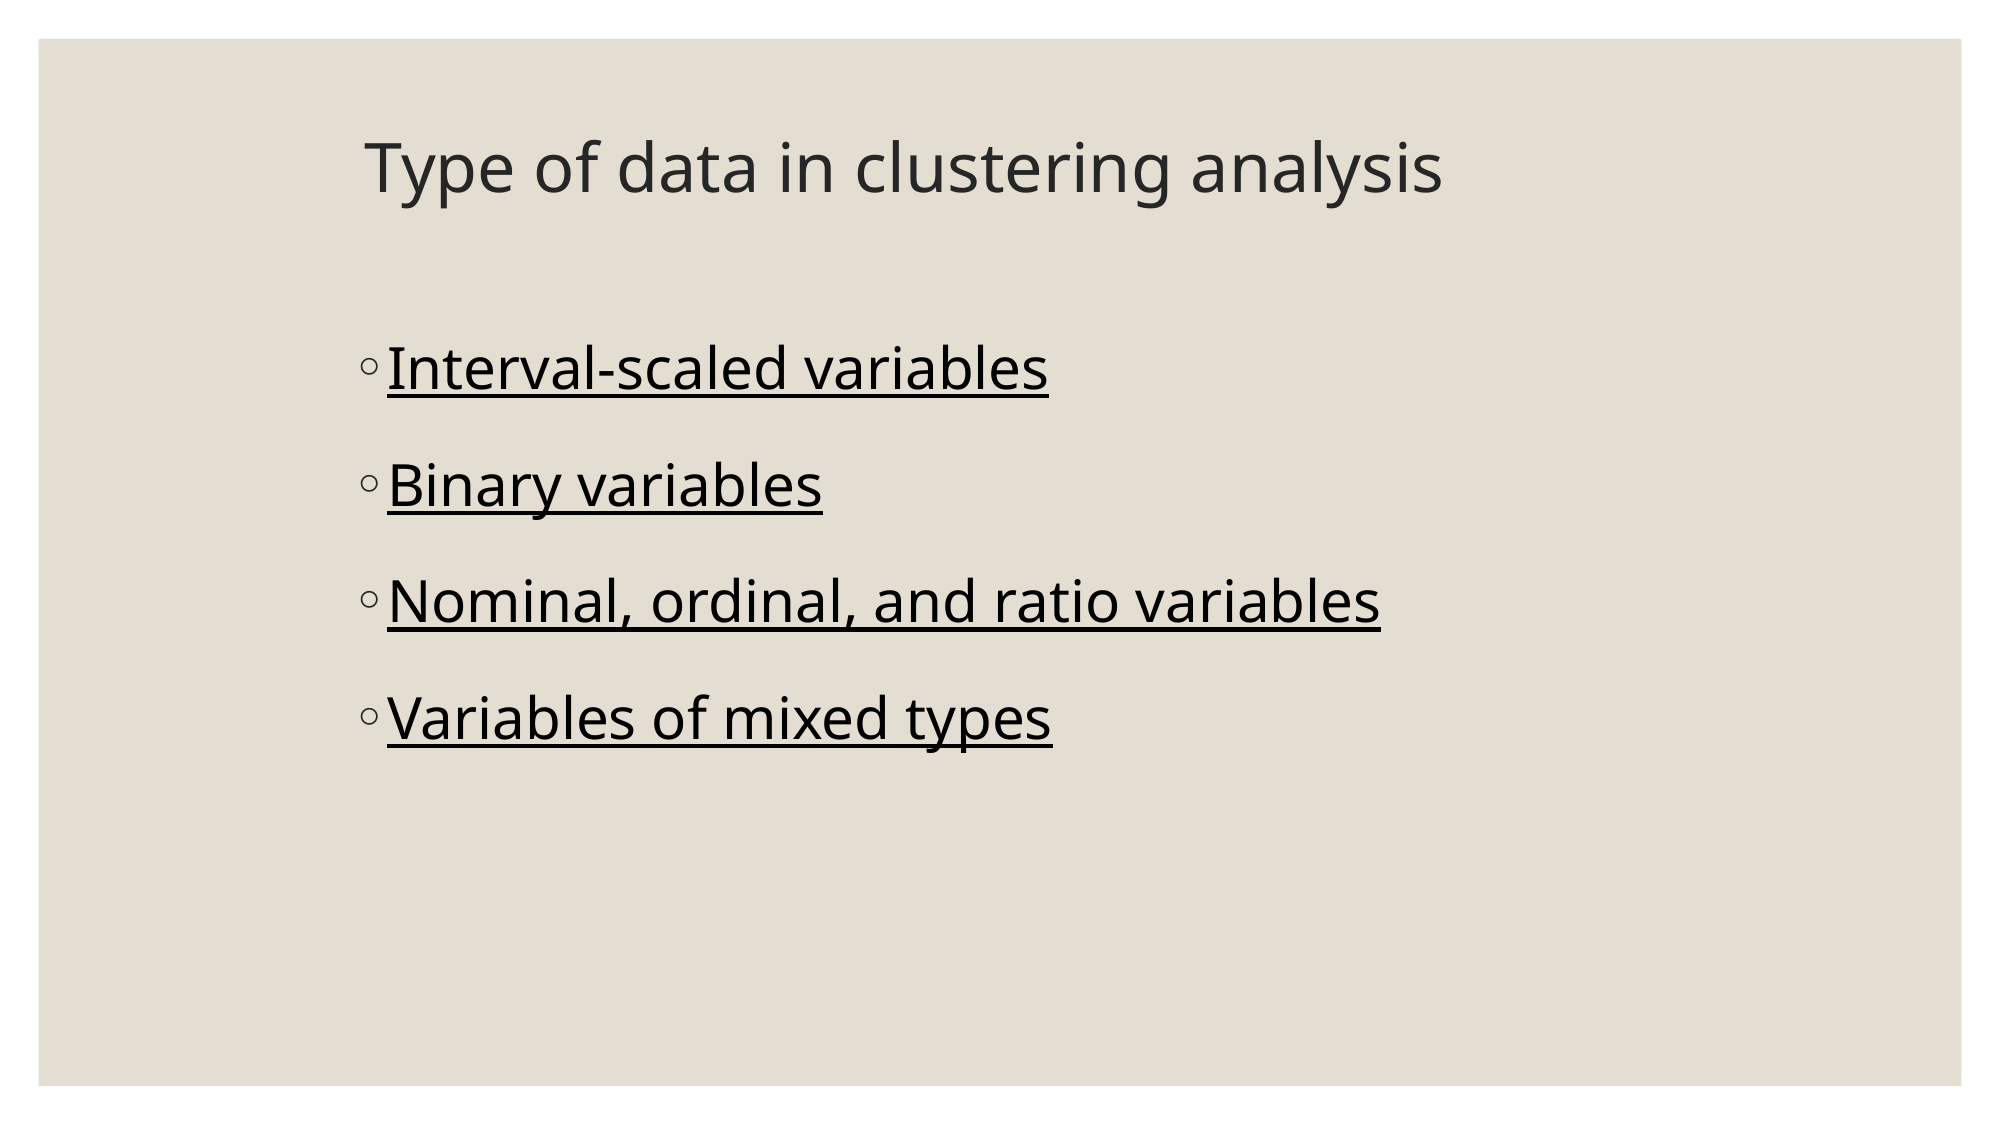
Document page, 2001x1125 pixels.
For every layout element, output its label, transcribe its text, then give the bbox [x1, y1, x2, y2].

title Type of data in clustering analysis [349, 79, 1614, 216]
list Interval-scaled variables Binary variables Nominal, ordinal, and ratio variables Variables of mixed types [337, 295, 1663, 1005]
